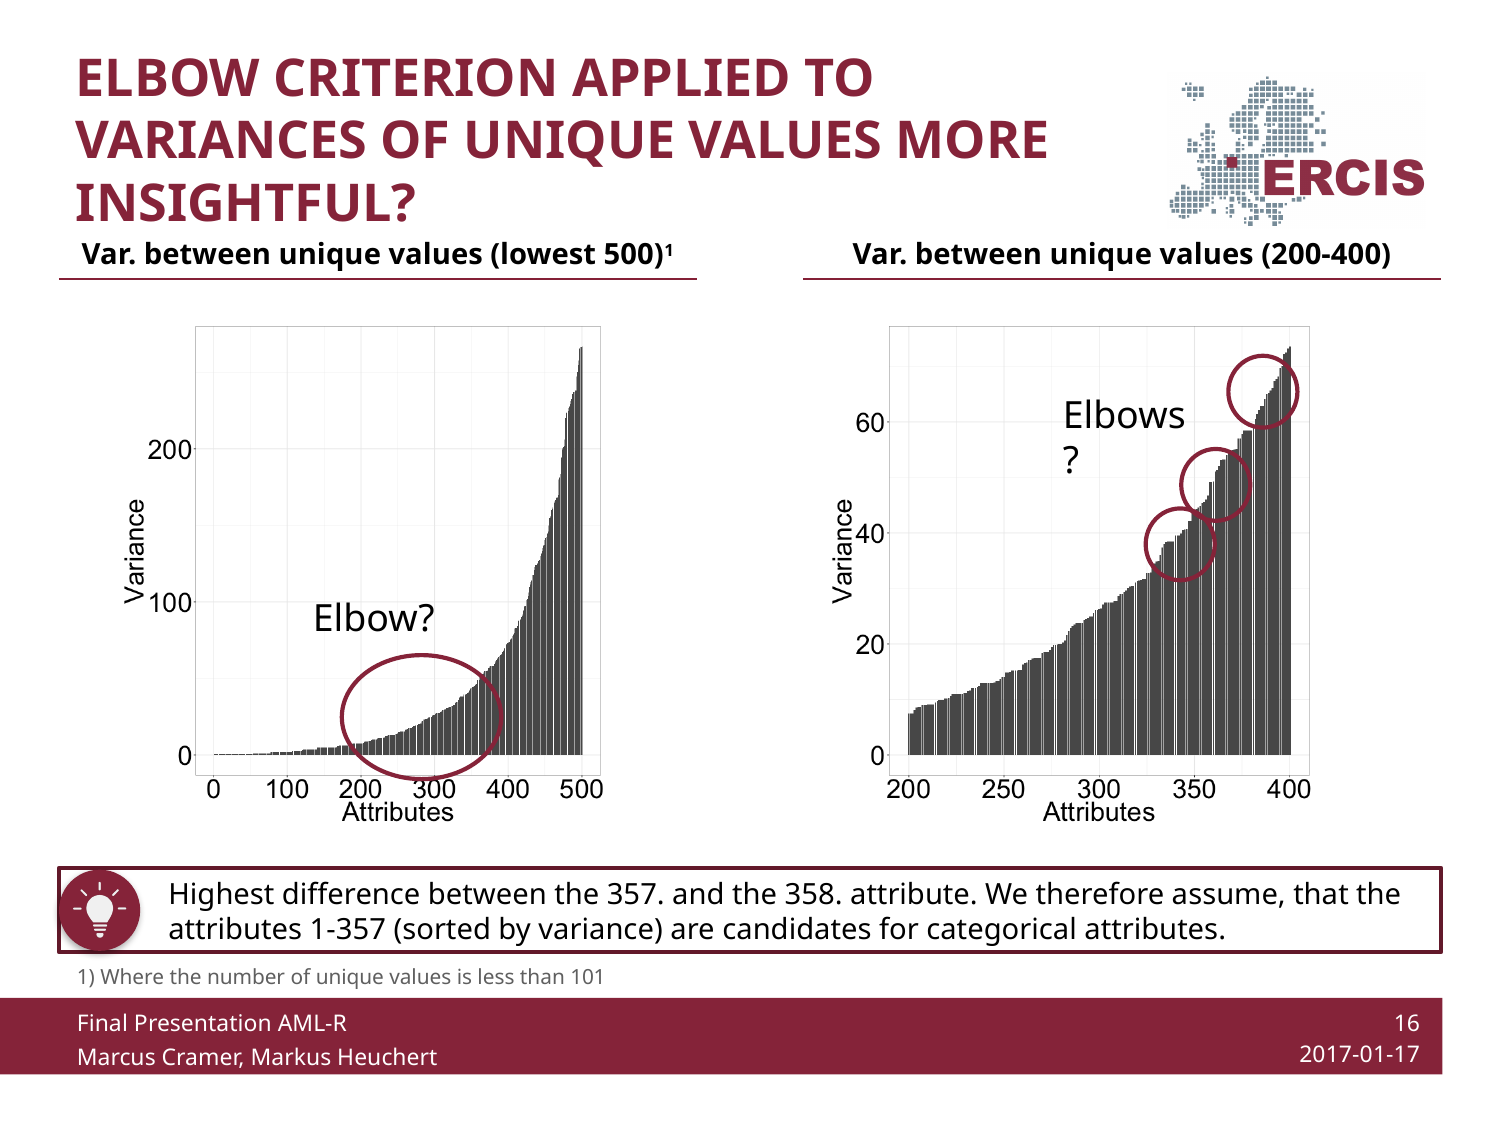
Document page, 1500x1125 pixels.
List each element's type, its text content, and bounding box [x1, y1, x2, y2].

text_box [57, 866, 1443, 954]
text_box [802, 228, 1442, 280]
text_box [58, 869, 141, 952]
text_box Highest difference between the 357. and the 358. attribute. We therefore assume, that the attributes 1-357 (sorted by variance) are candidates for categorical attributes. [153, 868, 1442, 953]
title Elbow criterion applied to variances of unique values more insightful? [61, 36, 1128, 116]
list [105, 306, 638, 839]
picture [814, 306, 1347, 839]
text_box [58, 228, 698, 280]
list 1) Where the number of unique values is less than 101 [62, 956, 1433, 1000]
picture [1167, 72, 1426, 228]
